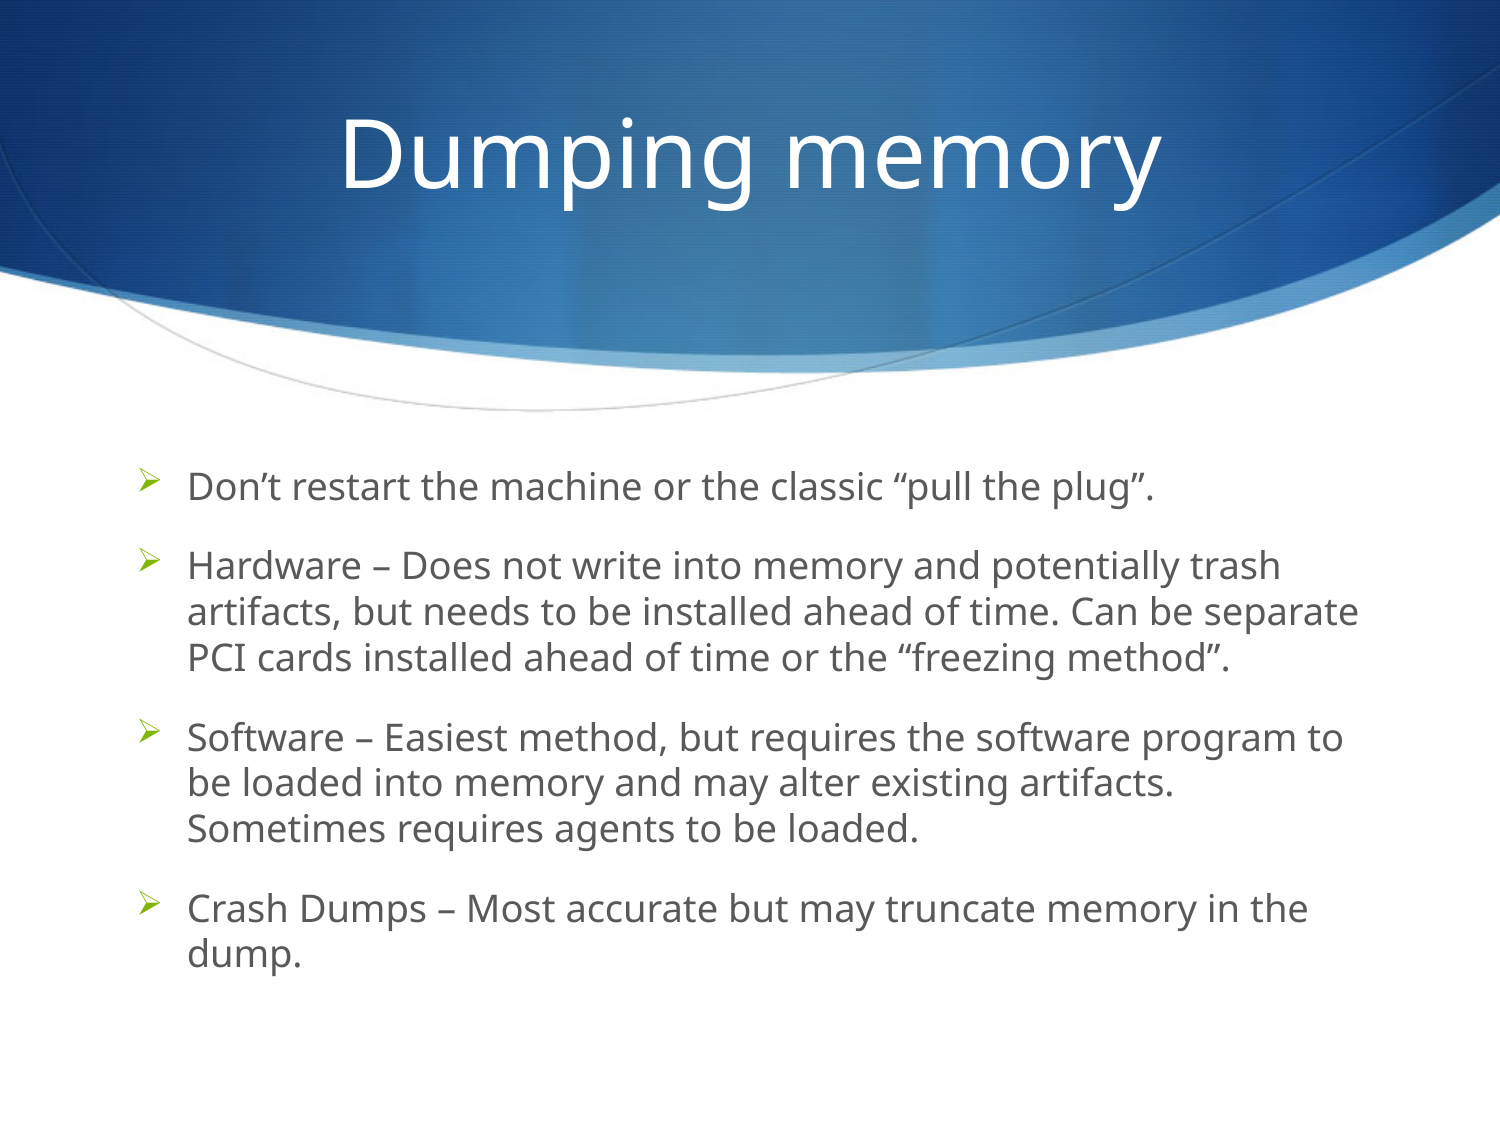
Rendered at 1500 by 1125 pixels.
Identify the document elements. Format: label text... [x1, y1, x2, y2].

list Don’t restart the machine or the classic “pull the plug”. Hardware – Does not write into memory and potentially trash artifacts, but needs to be installed ahead of time. Can be separate PCI cards installed ahead of time or the “freezing method”. Software – Easiest method, but requires the software program to be loaded into memory and may alter existing artifacts. Sometimes requires agents to be loaded. Crash Dumps – Most accurate but may truncate memory in the dump. [121, 454, 1379, 991]
title Dumping memory [75, 56, 1425, 245]
picture [0, 0, 1500, 1125]
